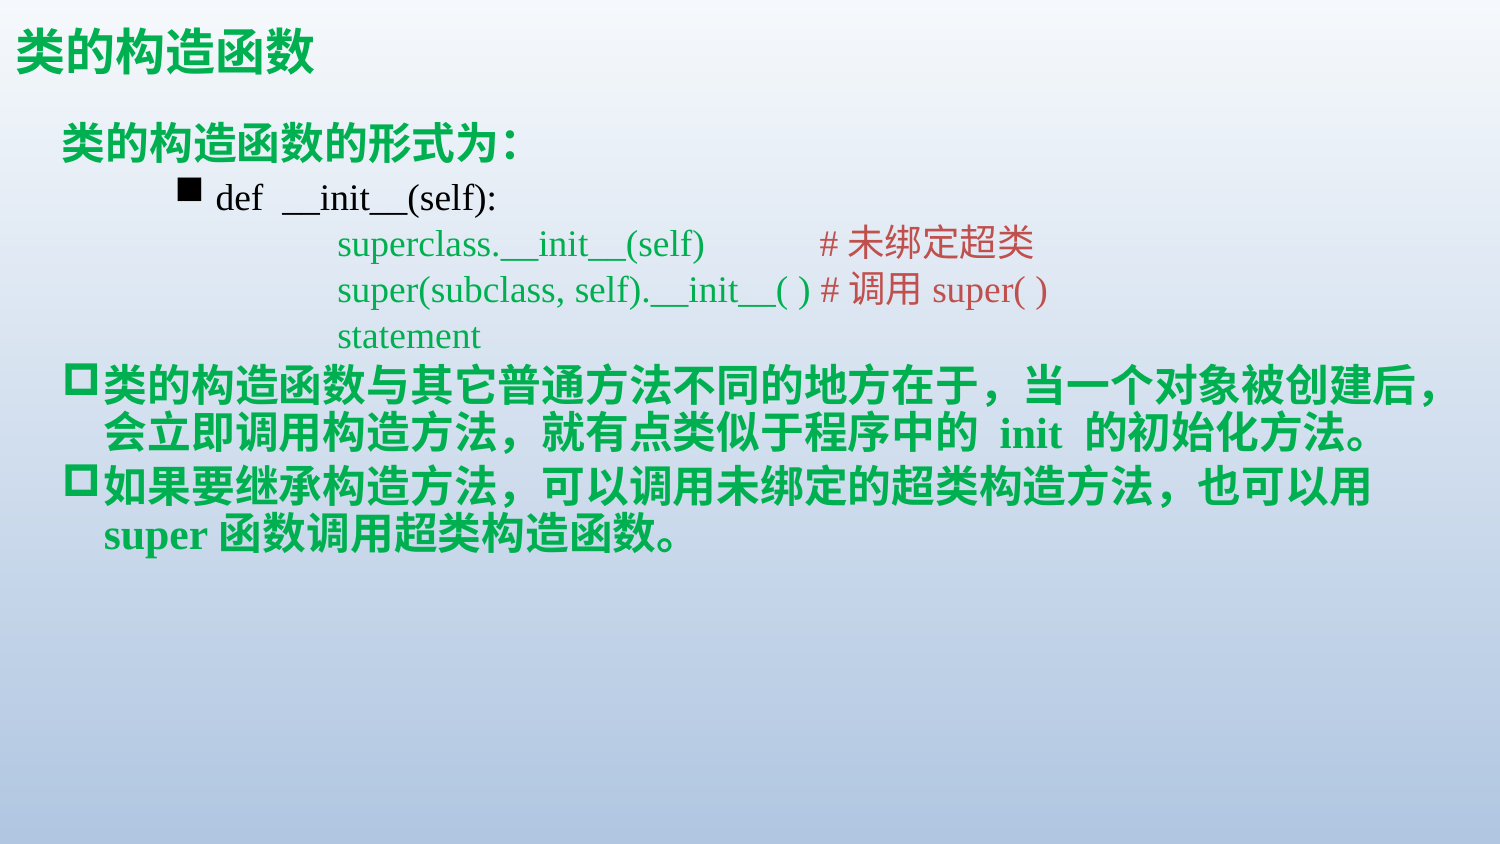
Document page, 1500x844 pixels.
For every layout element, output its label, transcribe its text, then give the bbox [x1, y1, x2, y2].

title 类的构造函数 [0, 8, 1125, 88]
list 类的构造函数的形式为： def __init__(self): superclass.__init__(self) #未绑定超类 super(subclass, self).__init__( ) #调用super( ) statement 类的构造函数与其它普通方法不同的地方在于，当一个对象被创建后，会立即调用构造方法，就有点类似于程序中的 init 的初始化方法。 如果要继承构造方法，可以调用未绑定的超类构造方法，也可以用super函数调用超类构造函数。 [46, 114, 1454, 809]
